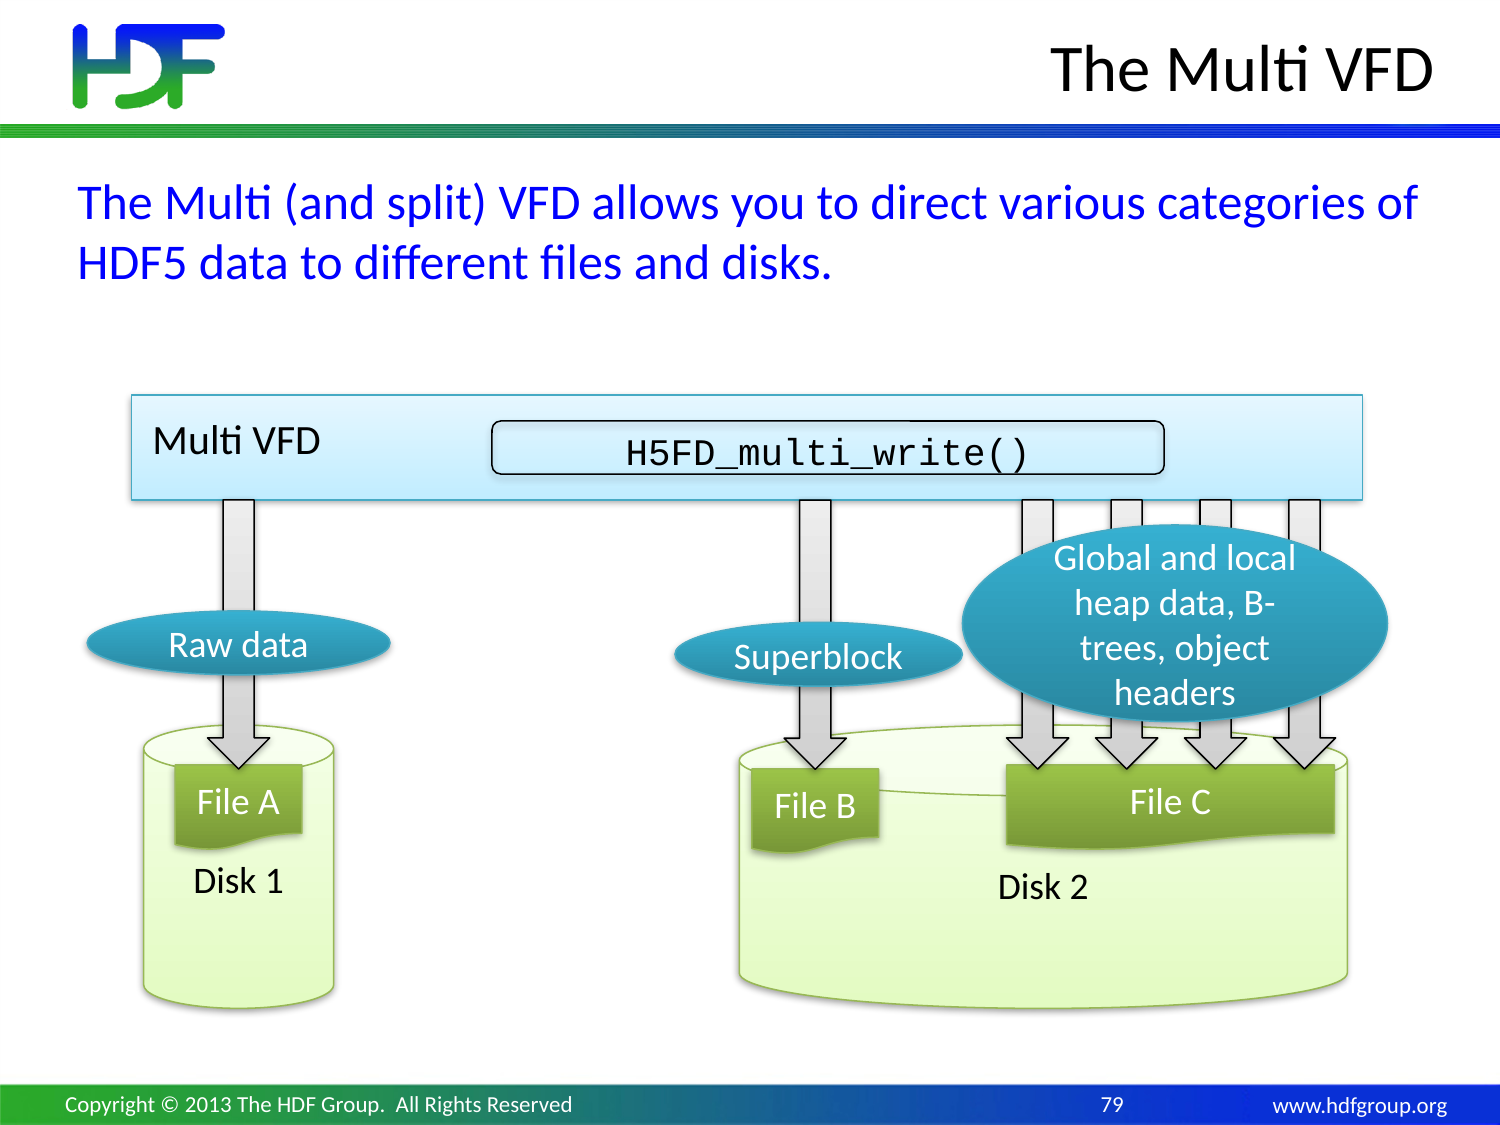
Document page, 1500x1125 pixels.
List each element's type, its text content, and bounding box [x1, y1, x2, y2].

text_box [1095, 725, 1158, 770]
text_box Disk 2 [739, 742, 1348, 1009]
text_box File C [1006, 765, 1335, 850]
text_box [131, 395, 1363, 500]
picture [0, 0, 1500, 1125]
text_box [223, 499, 255, 608]
text_box [1006, 701, 1069, 770]
text_box Superblock [674, 622, 963, 687]
title The Multi VFD [187, 24, 1451, 113]
slide_number Copyright © 2013 The HDF Group. All Rights Reserved [49, 1087, 751, 1125]
text_box [491, 420, 1165, 475]
text_box [207, 683, 270, 770]
list [62, 312, 1451, 1063]
text_box [799, 500, 831, 620]
list The Multi (and split) VFD allows you to direct various categories of HDF5 data to different files and disks. [62, 162, 1451, 312]
text_box Raw data [87, 610, 391, 675]
text_box File B [751, 768, 879, 854]
text_box [1200, 499, 1232, 526]
text_box [1288, 499, 1321, 548]
slide_number 79 [1049, 1087, 1176, 1125]
text_box Global and local heap data, B-trees, object headers [962, 525, 1388, 722]
text_box [1273, 704, 1336, 770]
text_box Multi VFD [137, 405, 363, 470]
text_box [1111, 499, 1143, 527]
text_box File A [175, 765, 302, 850]
text_box [1022, 499, 1054, 551]
text_box [784, 694, 847, 770]
text_box [1184, 726, 1247, 770]
text_box Disk 1 [143, 725, 334, 1009]
